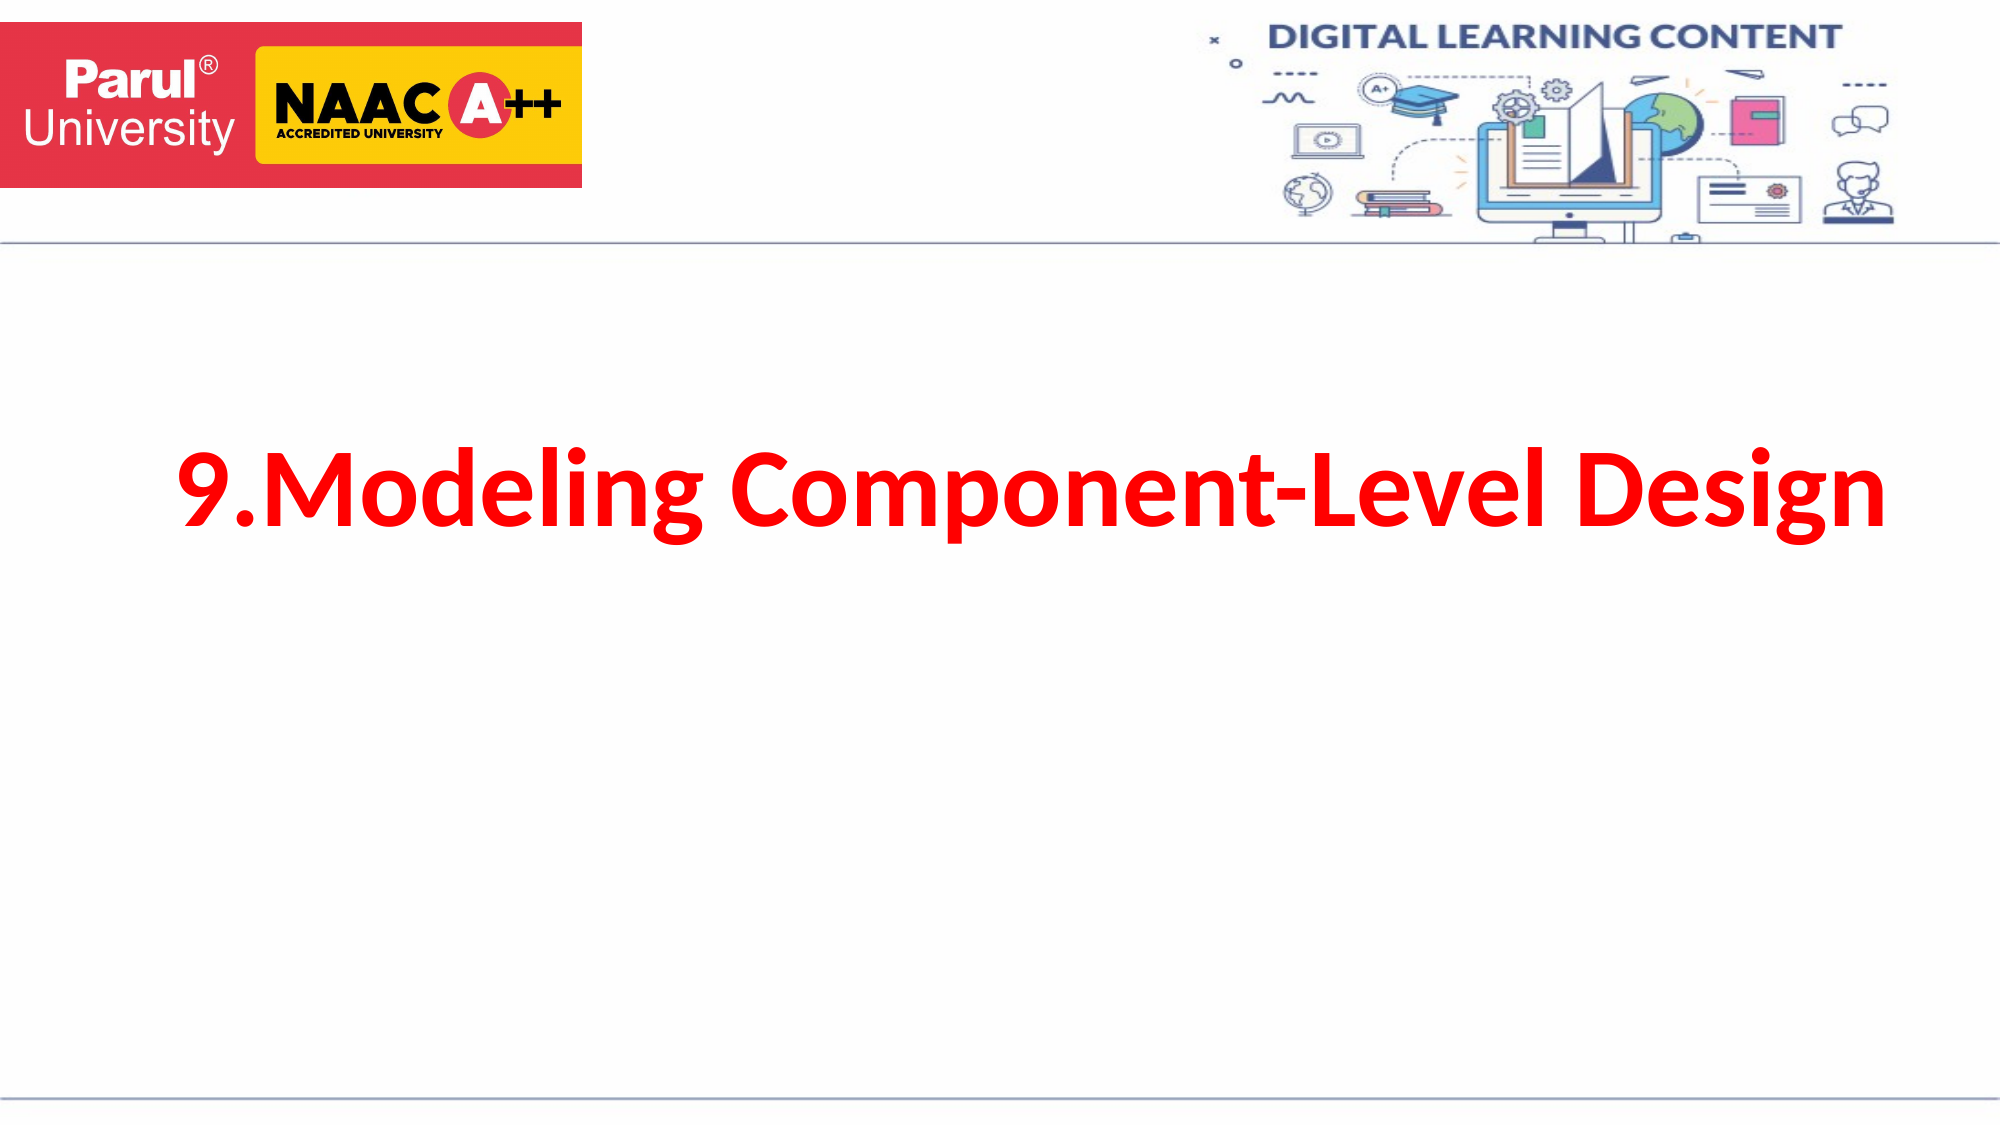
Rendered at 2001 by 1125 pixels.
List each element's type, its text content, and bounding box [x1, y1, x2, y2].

picture [0, 0, 2000, 1125]
title 9.Modeling Component-Level Design [99, 249, 1964, 699]
